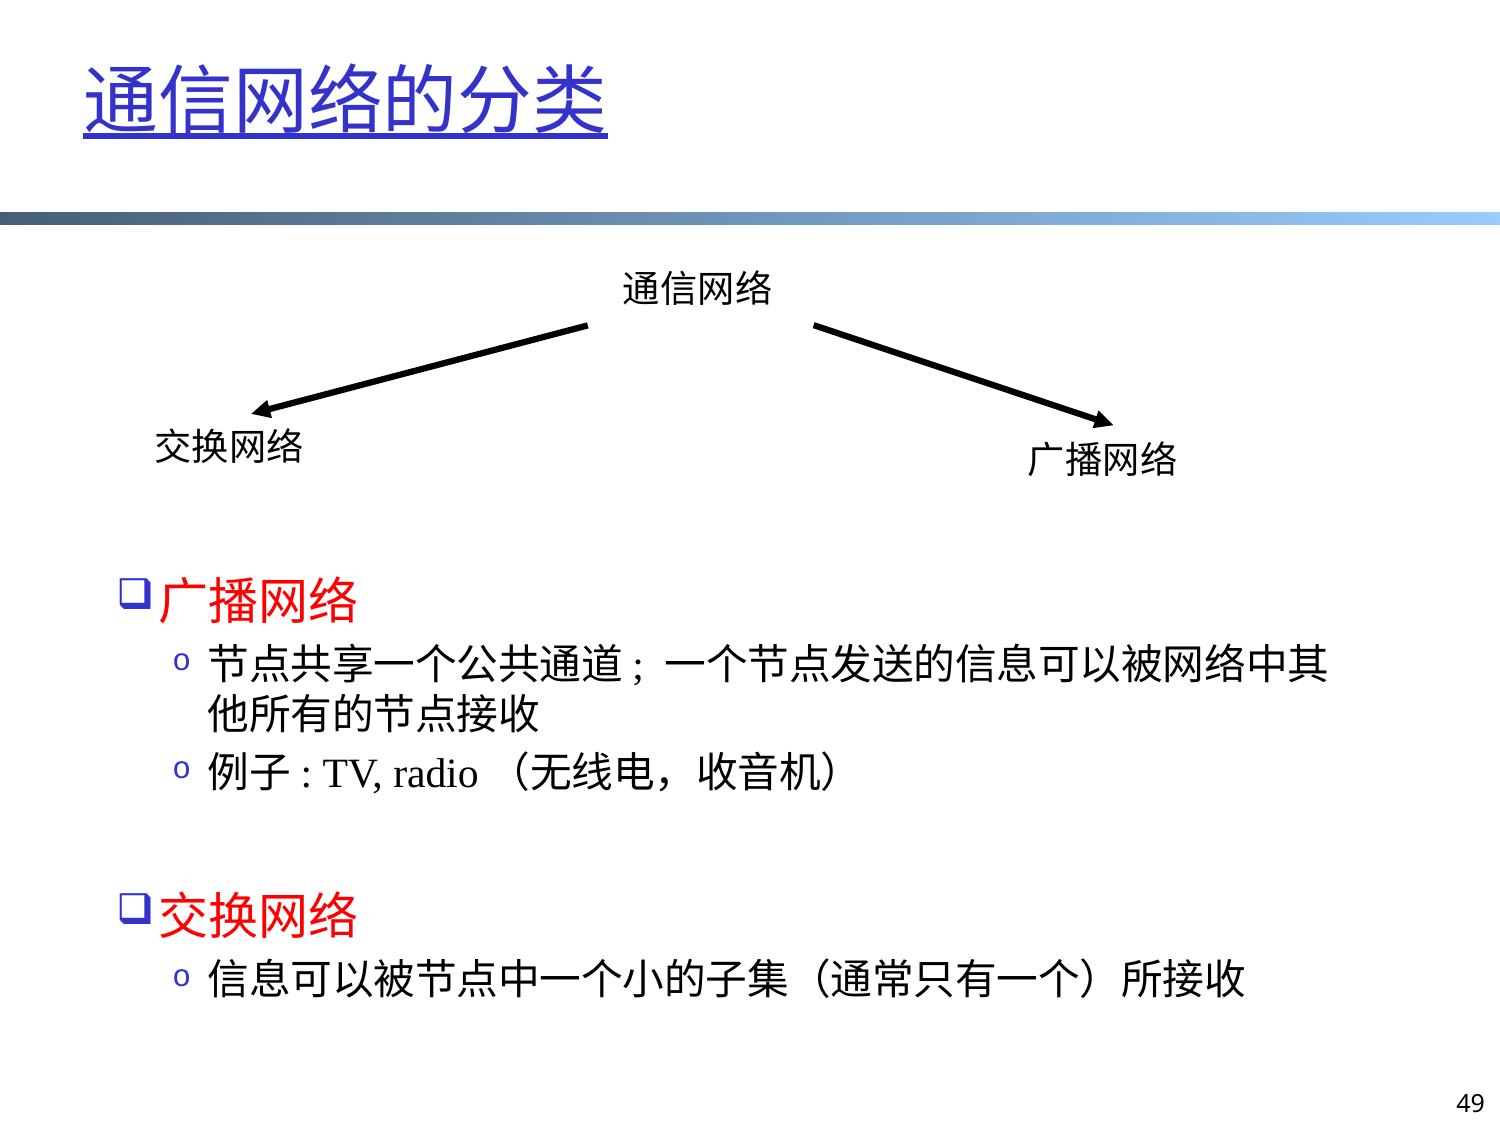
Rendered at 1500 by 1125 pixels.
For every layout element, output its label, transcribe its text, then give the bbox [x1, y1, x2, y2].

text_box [138, 325, 588, 476]
text_box 广播网络 [1012, 428, 1214, 488]
text_box [813, 325, 1114, 428]
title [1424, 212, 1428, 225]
title 通信网络的分类 [68, 45, 1343, 161]
list 广播网络 节点共享一个公共通道; 一个节点发送的信息可以被网络中其他所有的节点接收 例子: TV, radio（无线电，收音机） 交换网络 信息可以被节点中一个小的子集（通常只有一个）所接收 [101, 561, 1376, 1062]
text_box 通信网络 [607, 257, 804, 317]
slide_number 49 [1150, 1049, 1500, 1125]
